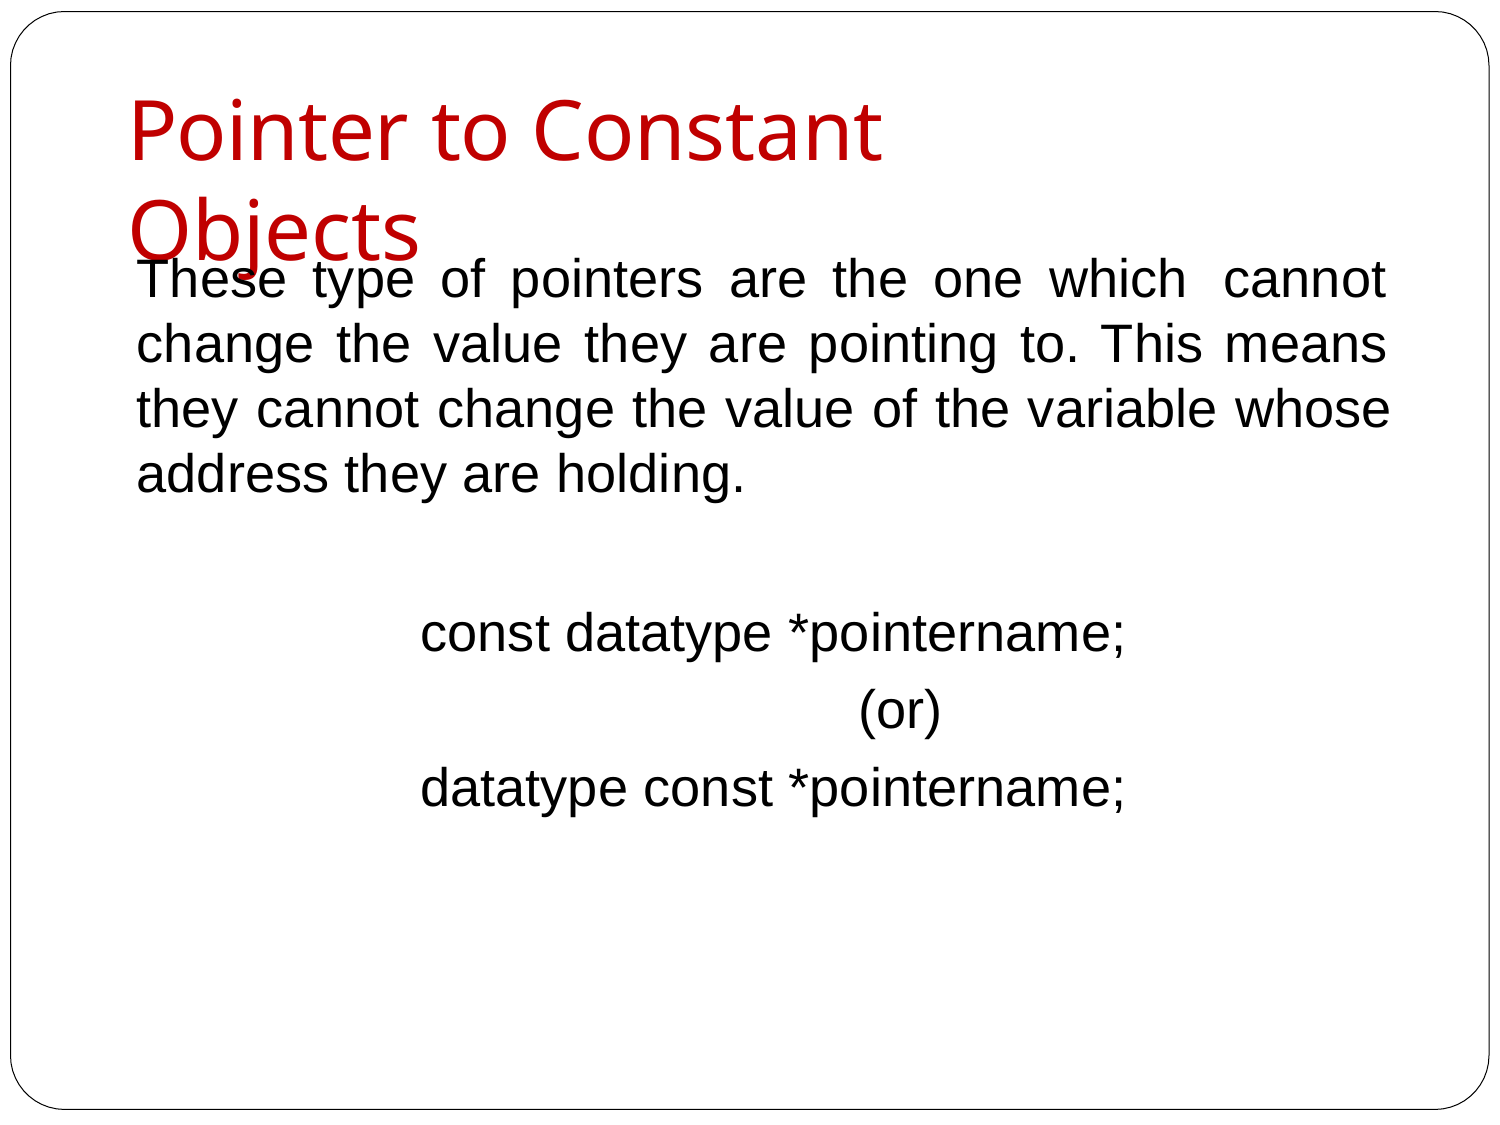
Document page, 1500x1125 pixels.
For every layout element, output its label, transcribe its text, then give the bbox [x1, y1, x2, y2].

title Pointer to Constant Objects [125, 75, 1088, 278]
text_box These type of pointers are the one which cannot change the value they are pointing to. This means they cannot change the value of the variable whose address they are holding. const datatype *pointername; (or) datatype const *pointername; [134, 241, 1413, 817]
